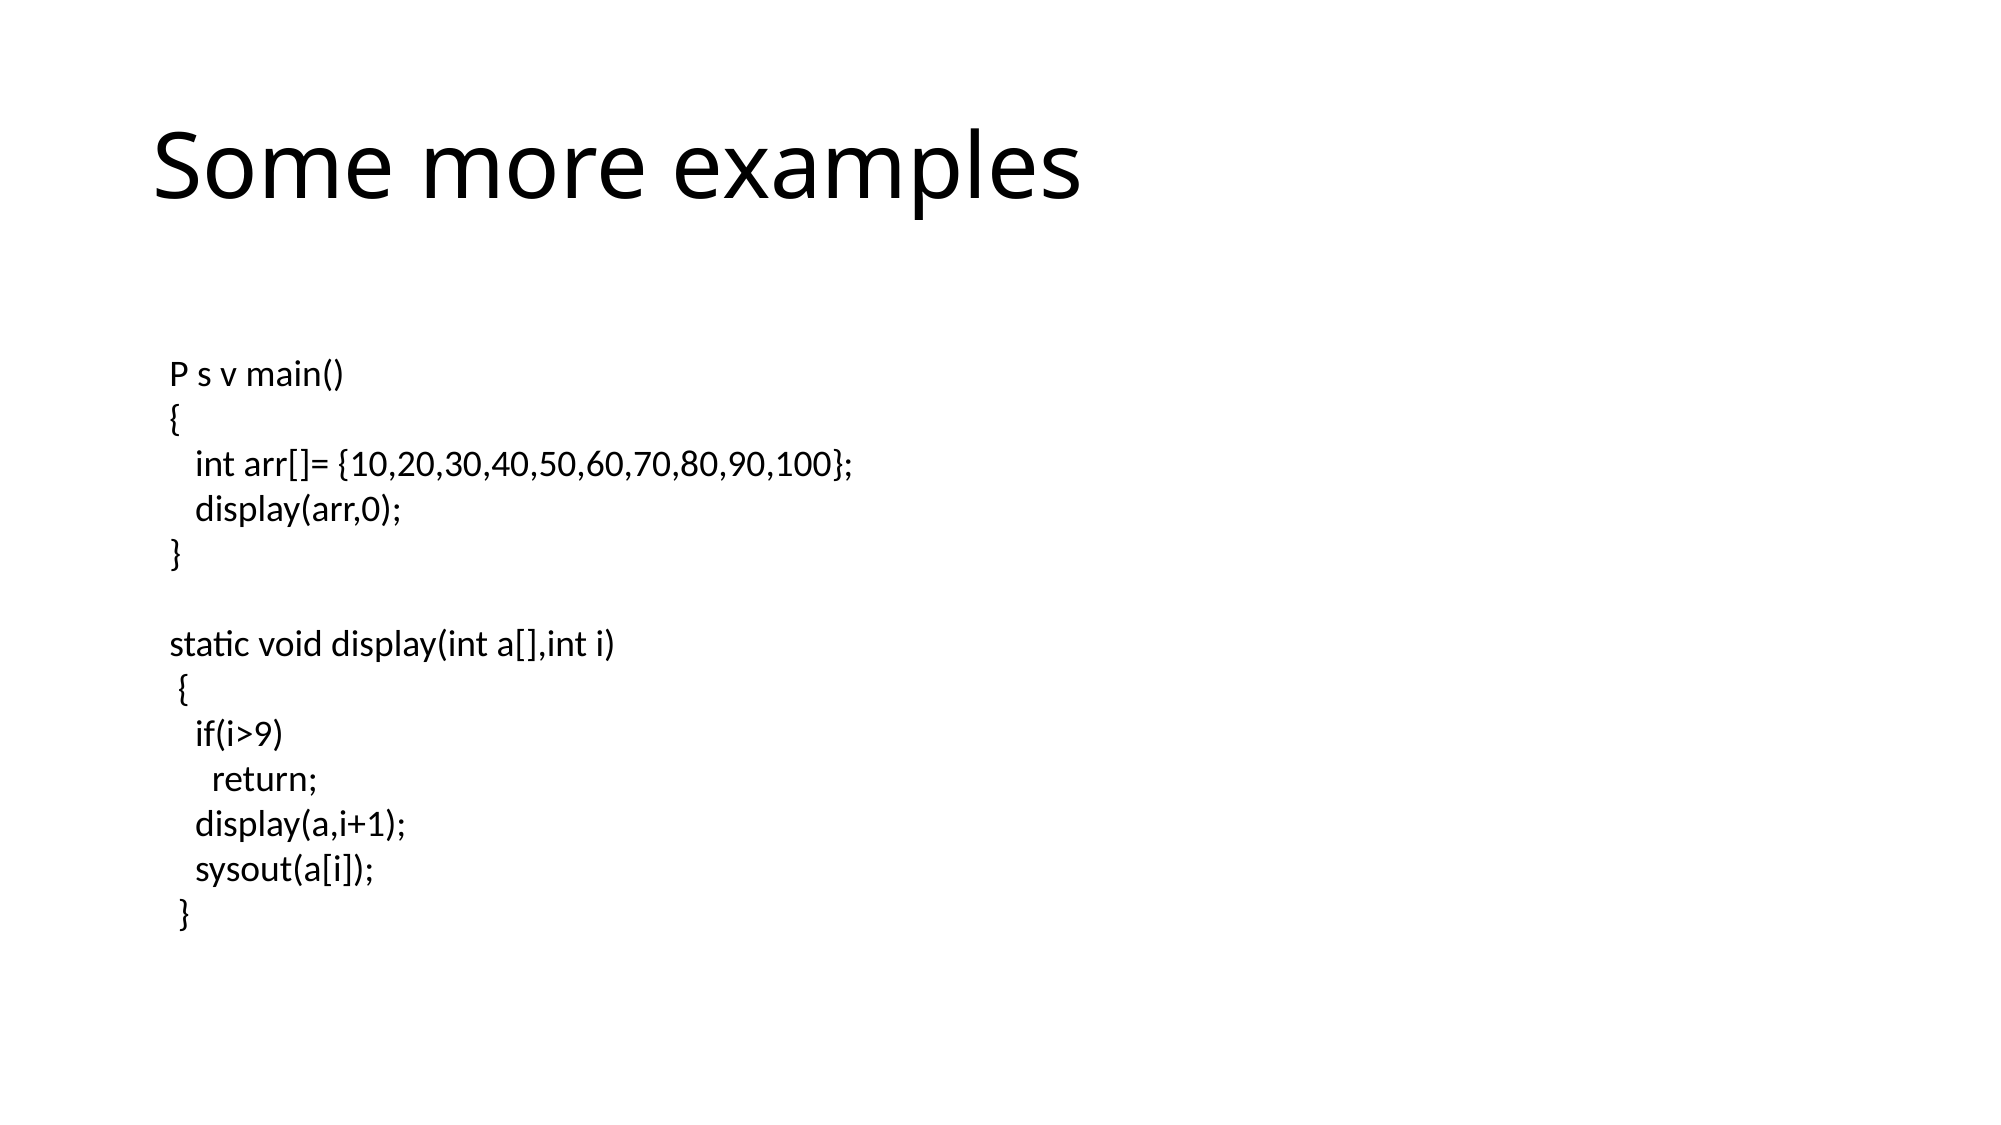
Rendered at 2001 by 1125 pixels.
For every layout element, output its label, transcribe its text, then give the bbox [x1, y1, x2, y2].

title Some more examples [137, 59, 1863, 278]
text_box P s v main() { int arr[]= {10,20,30,40,50,60,70,80,90,100}; display(arr,0); } static void display(int a[],int i) { if(i>9) return; display(a,i+1); sysout(a[i]); } [154, 341, 869, 941]
